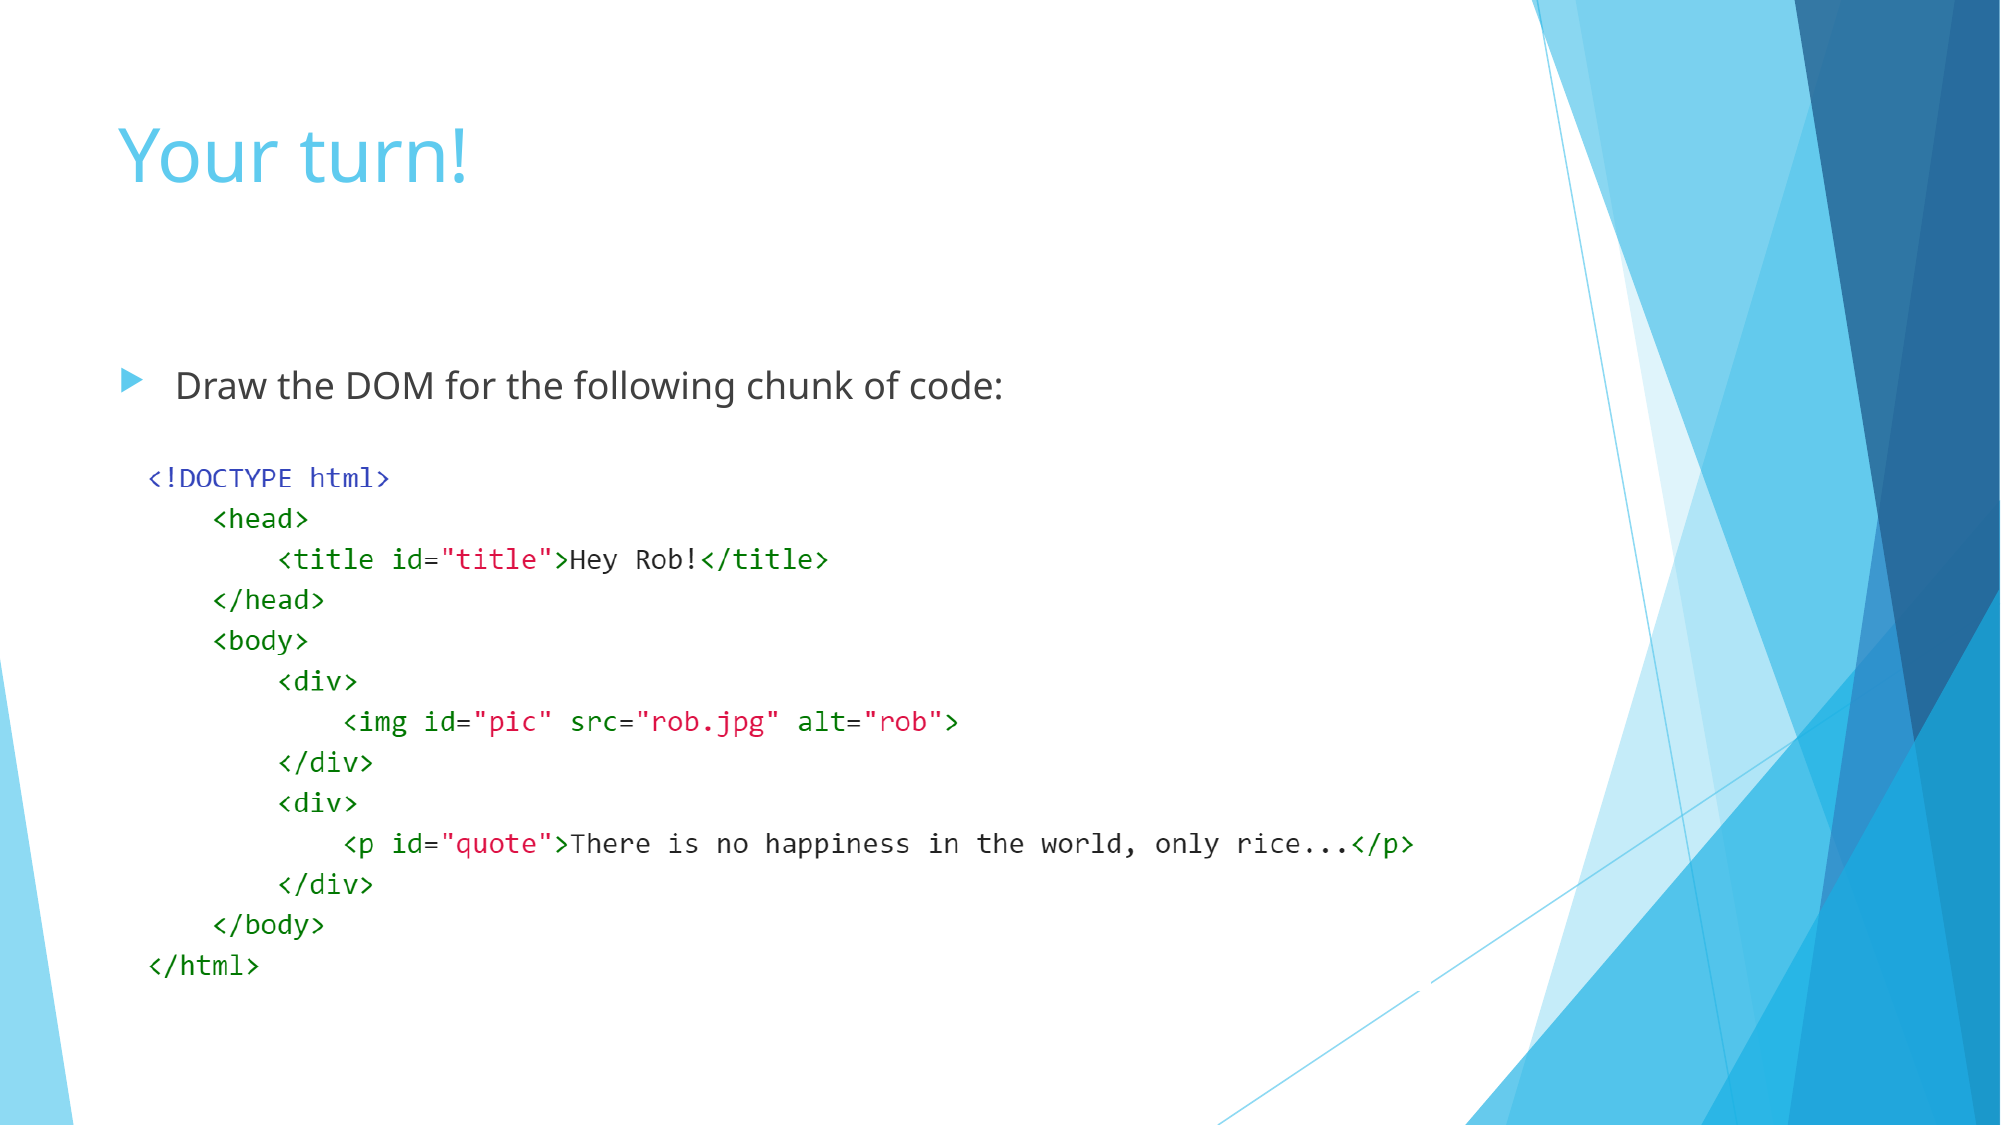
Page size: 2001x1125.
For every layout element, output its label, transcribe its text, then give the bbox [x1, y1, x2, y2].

list Draw the DOM for the following chunk of code: [110, 353, 1522, 992]
picture [140, 449, 1431, 992]
title Your turn! [110, 99, 1522, 318]
